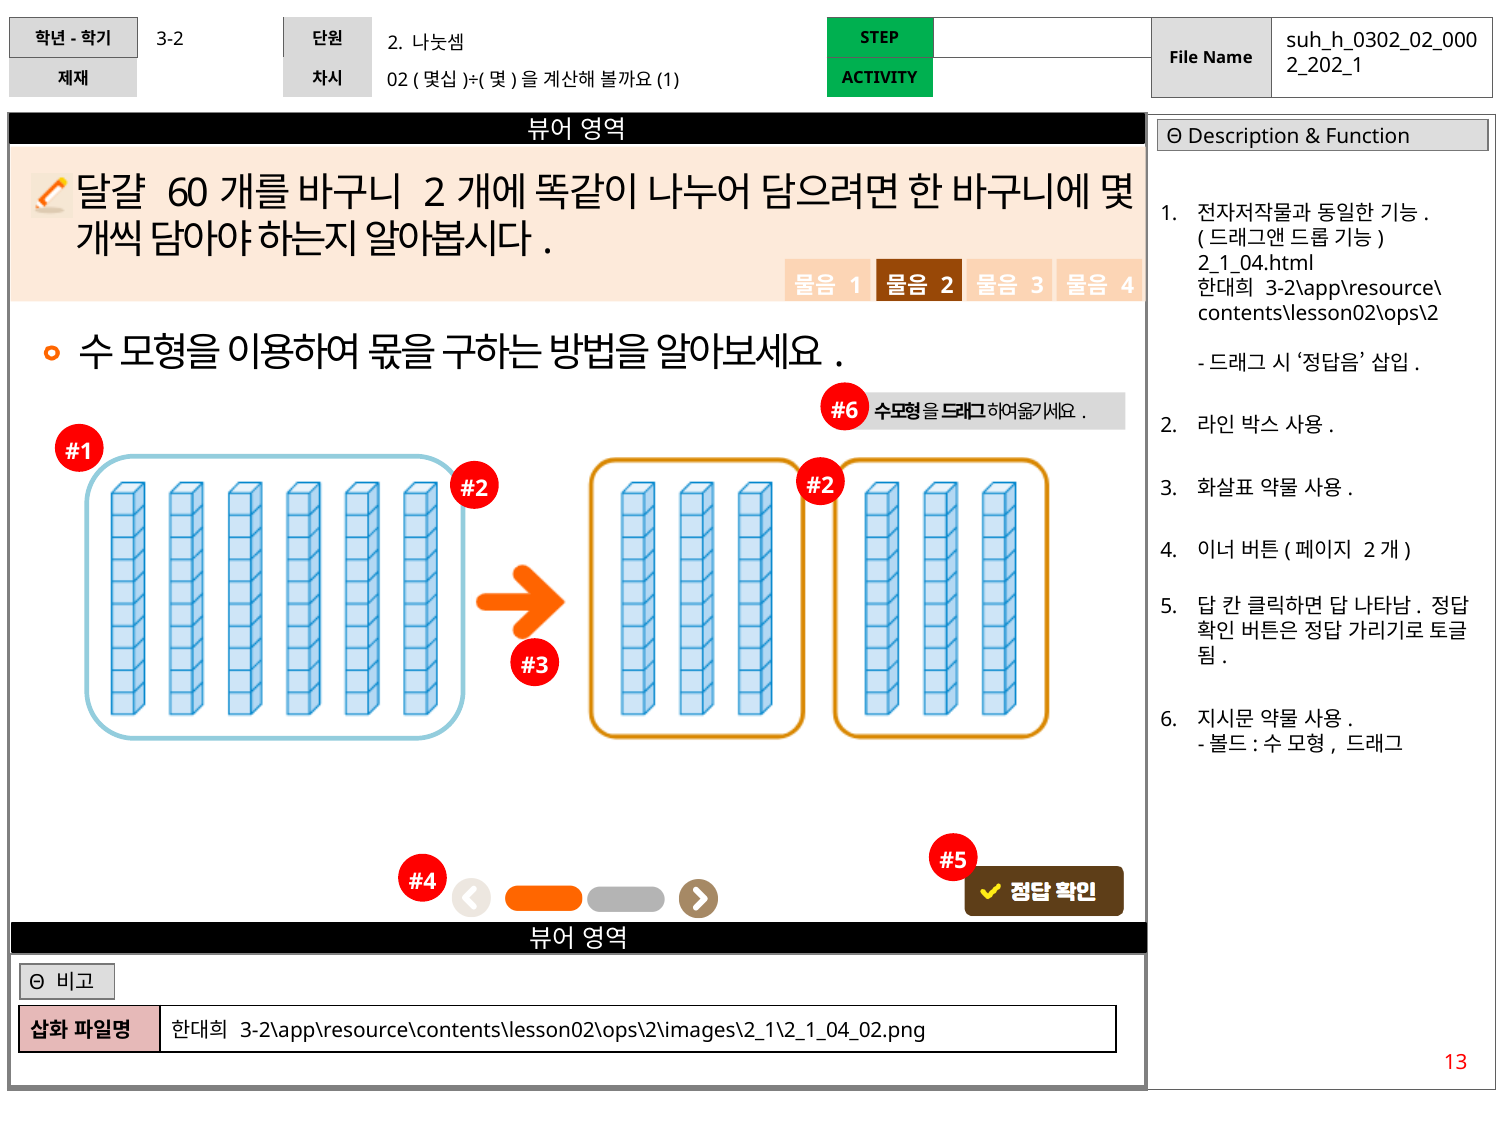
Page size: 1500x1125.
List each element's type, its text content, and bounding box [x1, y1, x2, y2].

picture [108, 456, 1087, 752]
table_header 삽화 파일명 [20, 1006, 159, 1051]
picture [963, 863, 1126, 918]
text_box 02 (몇십)÷(몇)을 계산해 볼까요(1) [372, 60, 821, 96]
text_box [9, 145, 1148, 304]
text_box 수 모형을 드래그하여 옮기세요. [858, 392, 1126, 430]
picture [40, 342, 61, 364]
text_box suh_h_0302_02_0002_202_1 [1271, 18, 1500, 84]
text_box #4 [396, 851, 449, 904]
text_box [84, 464, 103, 730]
text_box #1 [52, 421, 106, 474]
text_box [777, 249, 1152, 302]
table_header Θ Description & Function [1158, 120, 1487, 150]
text_box 2. 나눗셈 [372, 23, 828, 48]
text_box #5 [926, 831, 980, 884]
text_box 전자저작물과 동일한 기능. (드래그앤 드롭 기능) 2_1_04.html 한대희 3-2\app\resource\contents\lesson02\ops\2 -드래그 시 ‘정답음’ 삽입. 라인 박스 사용. 화살표 약물 사용. 이너 버튼(페이지 2개) 답 칸 클릭하면 답 나타남. 정답 확인 버튼은 정답 가리기로 토글 됨. 지시문 약물 사용. -볼드:수 모형, 드래그 [1145, 160, 1500, 763]
text_box 달걀 60개를 바구니 2개에 똑같이 나누어 담으려면 한 바구니에 몇 개씩 담아야 하는지 알아봅시다. [61, 159, 1148, 269]
text_box 3-2 [141, 18, 284, 55]
text_box #6 [818, 380, 872, 433]
table_header 한대희 3-2\app\resource\contents\lesson02\ops\2\images\2_1\2_1_04_02.png [161, 1006, 1115, 1051]
text_box 수 모형을 이용하여 몫을 구하는 방법을 알아보세요. [63, 319, 1134, 382]
picture [31, 173, 73, 218]
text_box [449, 876, 719, 920]
